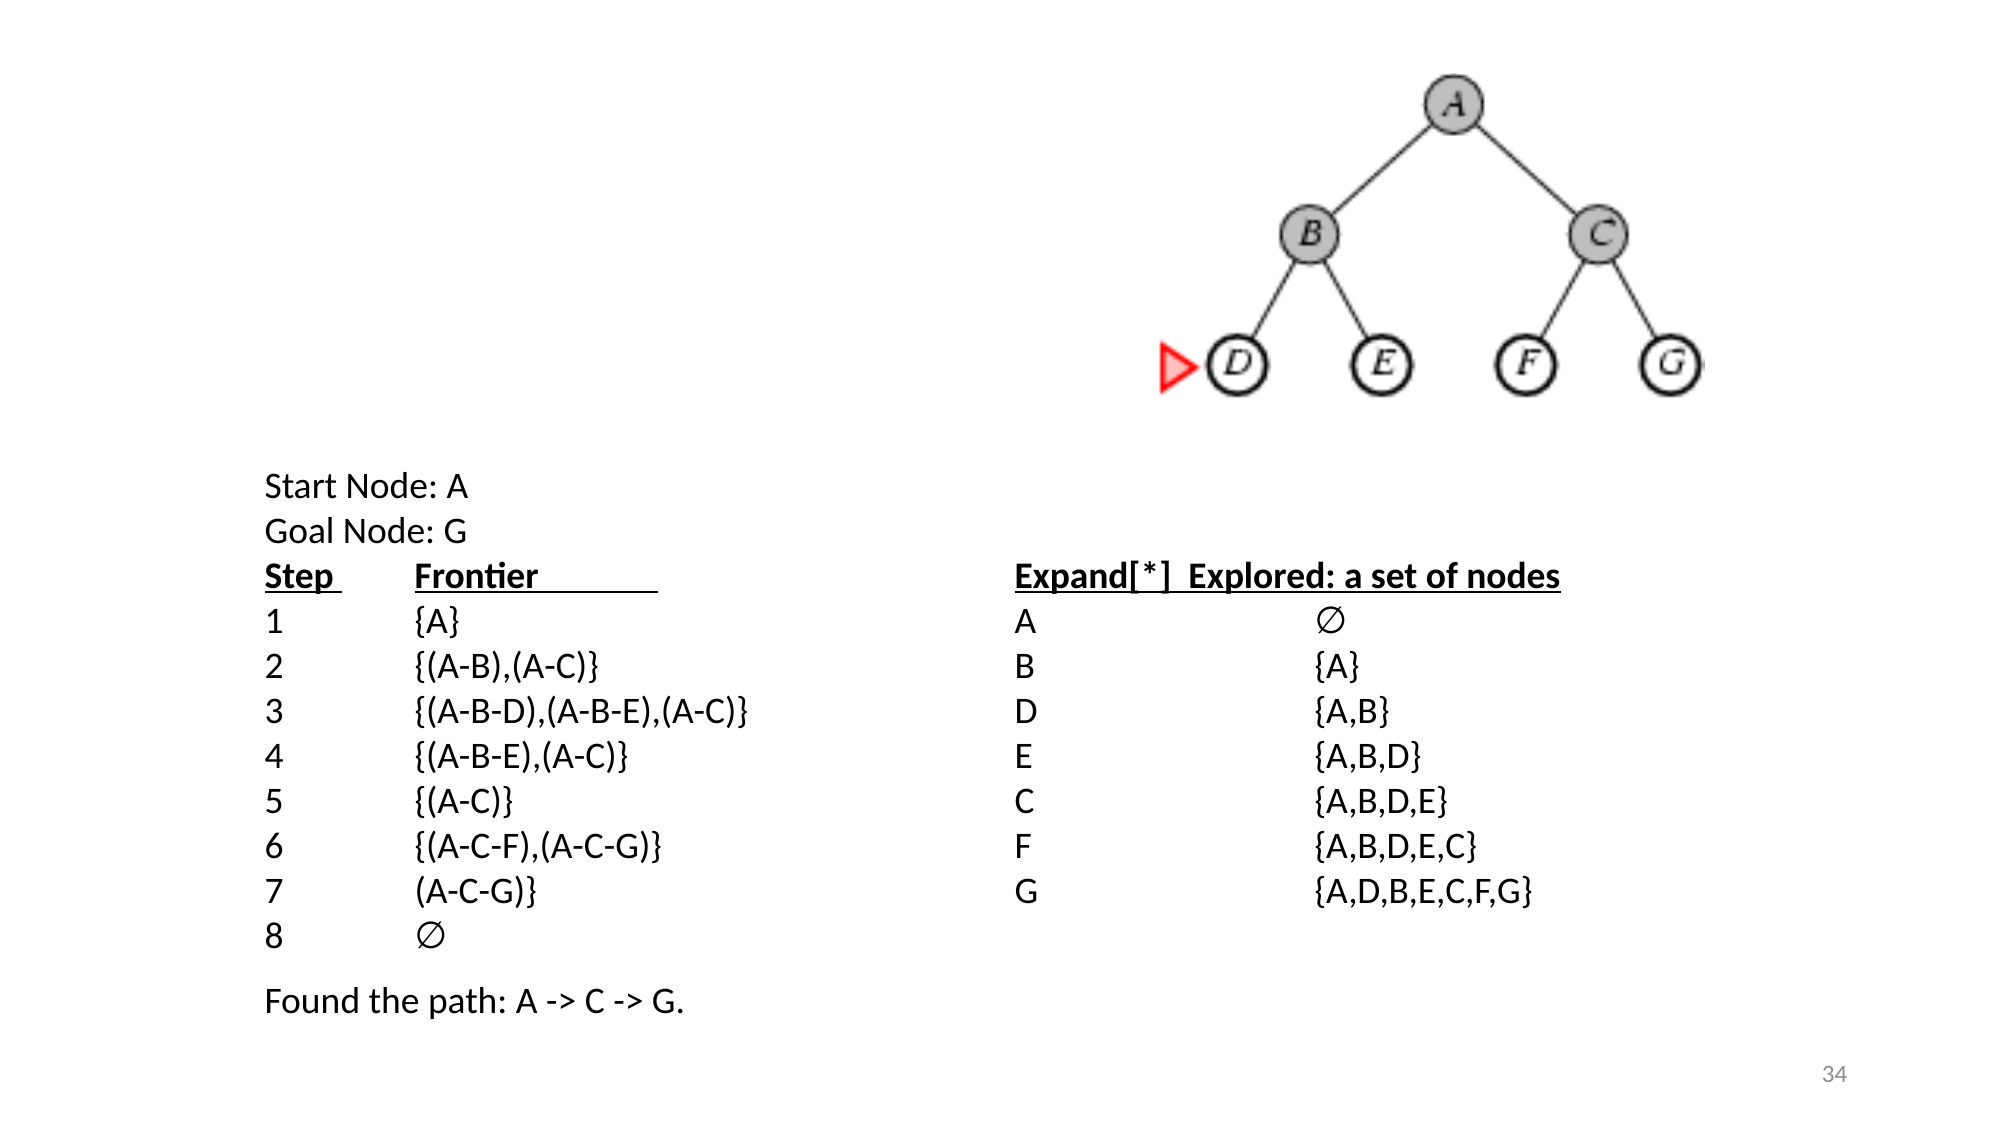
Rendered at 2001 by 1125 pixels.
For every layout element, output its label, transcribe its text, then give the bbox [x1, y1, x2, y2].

text_box Start Node: A Goal Node: G Step Frontier Expand[*] Explored: a set of nodes 1 {A} A ∅ 2 {(A-B),(A-C)} B {A} 3 {(A-B-D),(A-B-E),(A-C)} D {A,B} 4 {(A-B-E),(A-C)} E {A,B,D} 5 {(A-C)} C {A,B,D,E} 6 {(A-C-F),(A-C-G)} F {A,B,D,E,C} 7 (A-C-G)} G {A,D,B,E,C,F,G} 8 ∅ Found the path: A -> C -> G. [249, 453, 1750, 1074]
slide_number 34 [1412, 1042, 1863, 1103]
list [1155, 73, 1705, 404]
